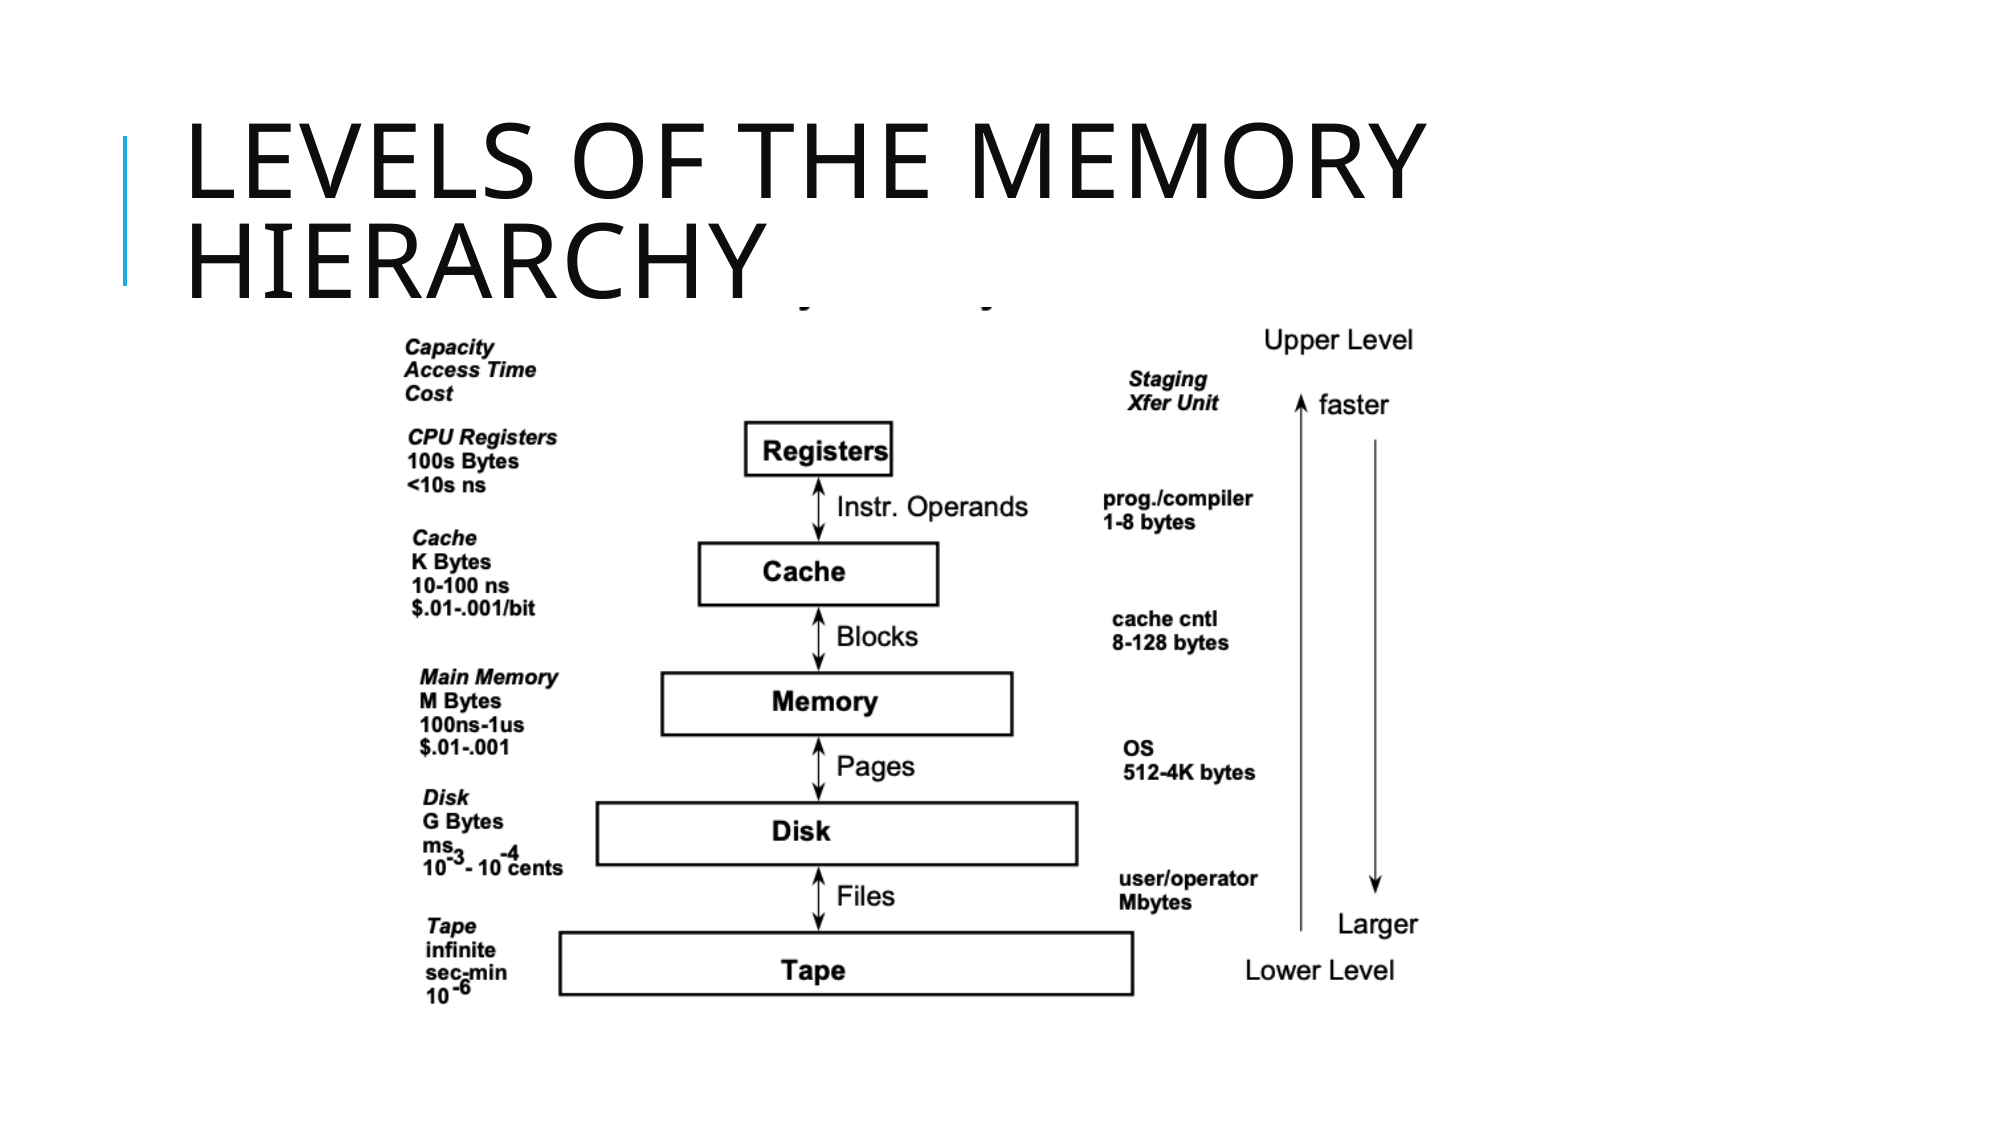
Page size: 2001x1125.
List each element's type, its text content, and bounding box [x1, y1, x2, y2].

picture [389, 307, 1439, 1030]
title Levels of the memory hierarchy [168, 96, 1763, 342]
